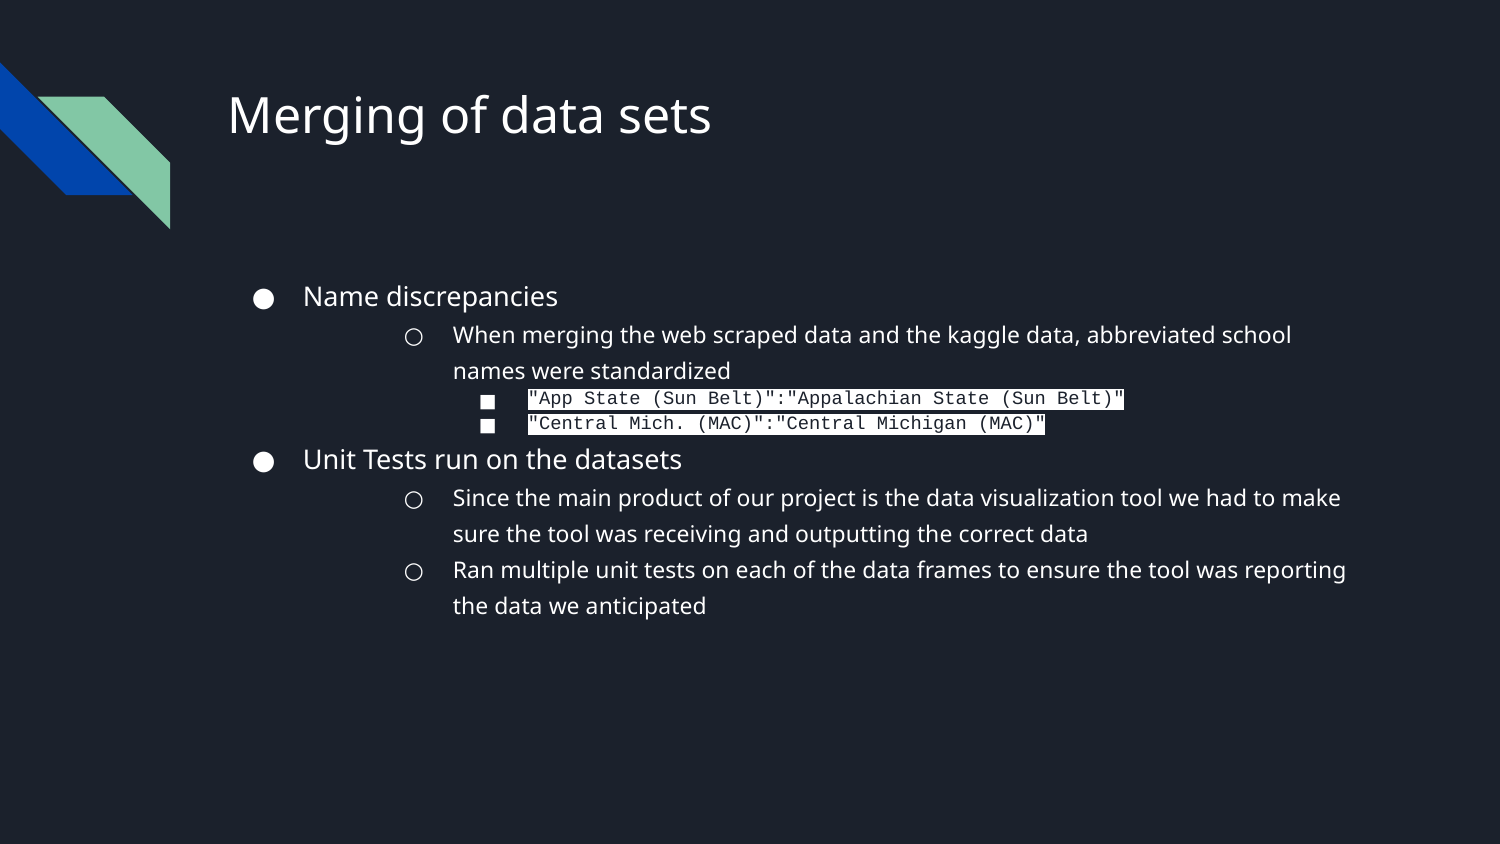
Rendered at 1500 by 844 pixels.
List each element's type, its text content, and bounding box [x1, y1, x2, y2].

title Merging of data sets [212, 64, 1368, 215]
list Name discrepancies When merging the web scraped data and the kaggle data, abbreviated school names were standardized "App State (Sun Belt)":"Appalachian State (Sun Belt)" "Central Mich. (MAC)":"Central Michigan (MAC)" Unit Tests run on the datasets Since the main product of our project is the data visualization tool we had to make sure the tool was receiving and outputting the correct data Ran multiple unit tests on each of the data frames to ensure the tool was reporting the data we anticipated [212, 257, 1368, 735]
